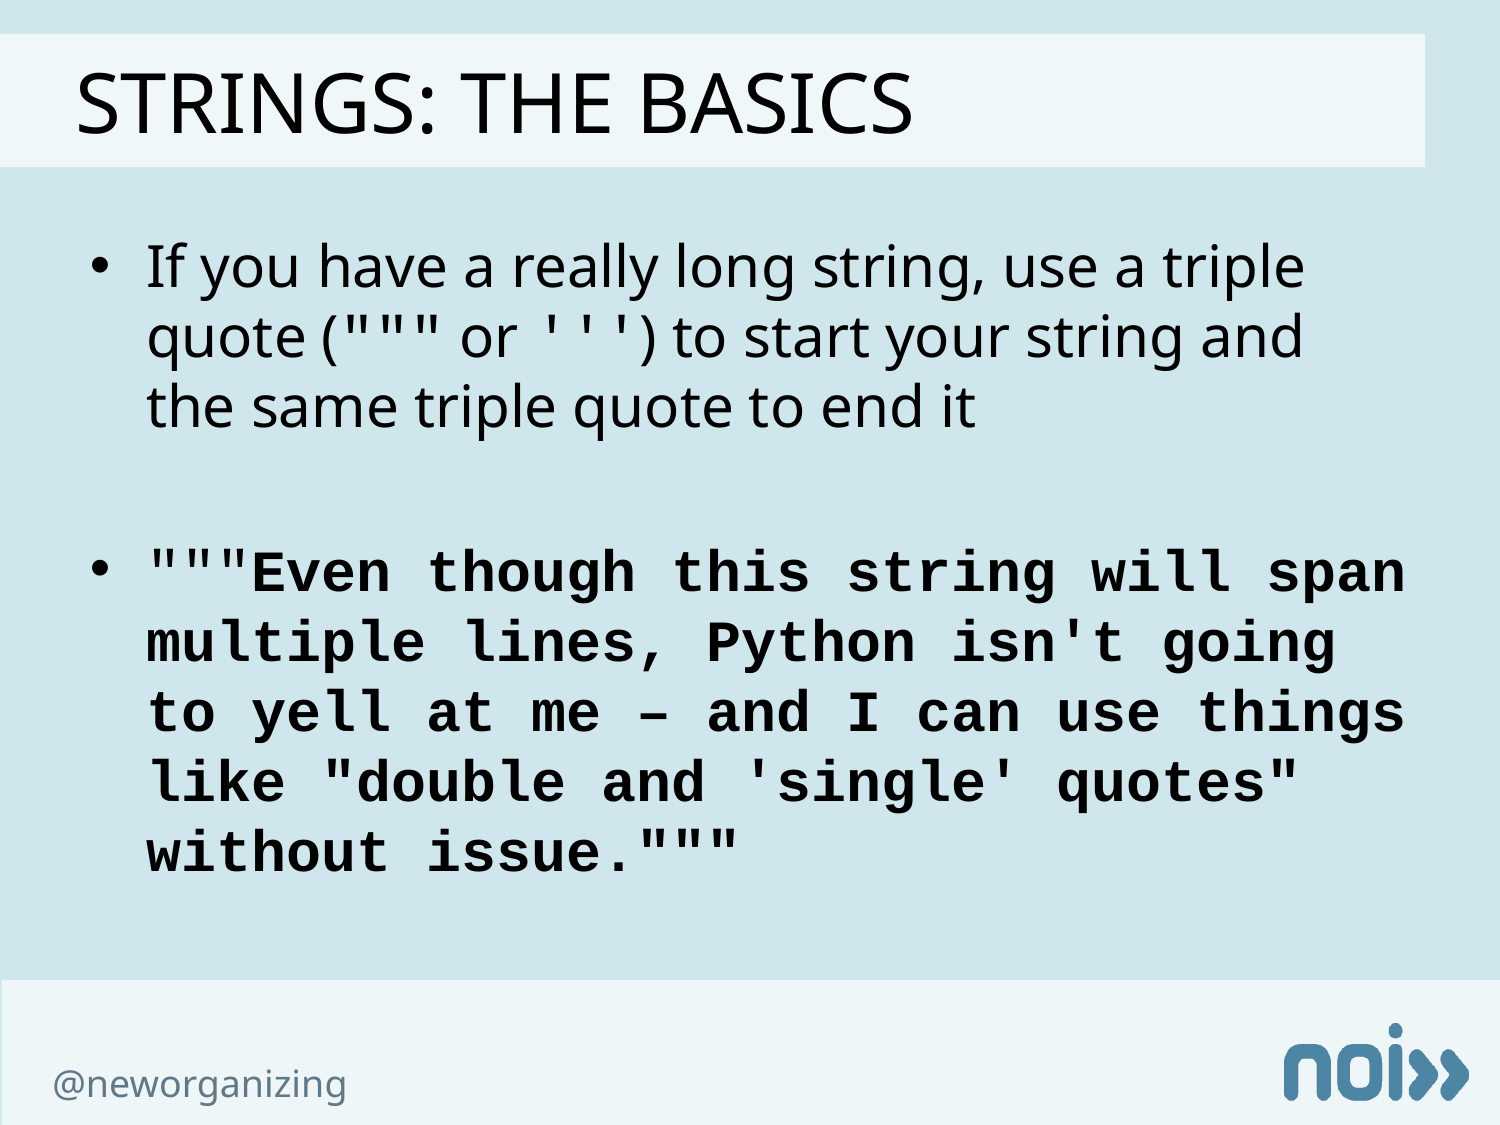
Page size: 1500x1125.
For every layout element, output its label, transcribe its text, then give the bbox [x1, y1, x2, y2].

list Strings: the basics [0, 33, 1425, 168]
list If you have a really long string, use a triple quote (""" or ''') to start your string and the same triple quote to end it """Even though this string will span multiple lines, Python isn't going to yell at me – and I can use things like "double and 'single' quotes" without issue.""" [75, 222, 1425, 943]
